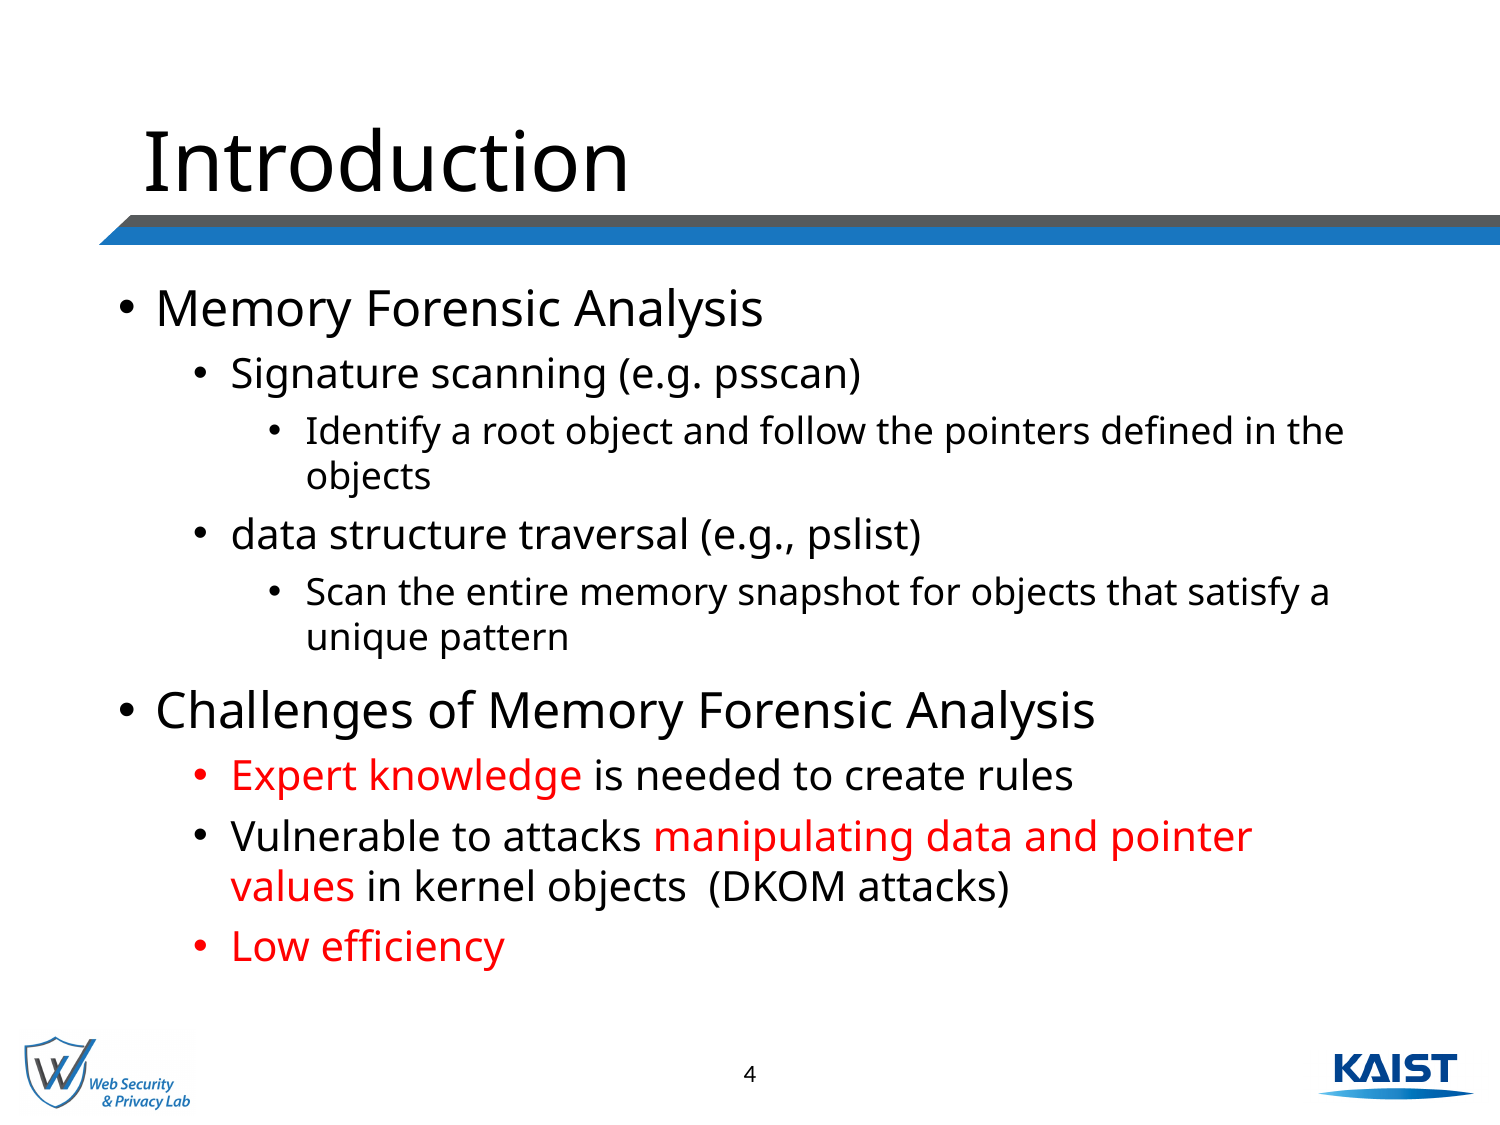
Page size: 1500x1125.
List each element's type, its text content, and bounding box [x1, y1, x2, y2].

title Introduction [129, 70, 1423, 217]
picture [1303, 1050, 1489, 1103]
picture [19, 1029, 196, 1116]
list Memory Forensic Analysis Signature scanning (e.g. psscan) Identify a root object and follow the pointers defined in the objects data structure traversal (e.g., pslist) Scan the entire memory snapshot for objects that satisfy a unique pattern Challenges of Memory Forensic Analysis Expert knowledge is needed to create rules Vulnerable to attacks manipulating data and pointer values in kernel objects (DKOM attacks) Low efficiency [103, 268, 1397, 983]
slide_number 4 [581, 1042, 919, 1103]
